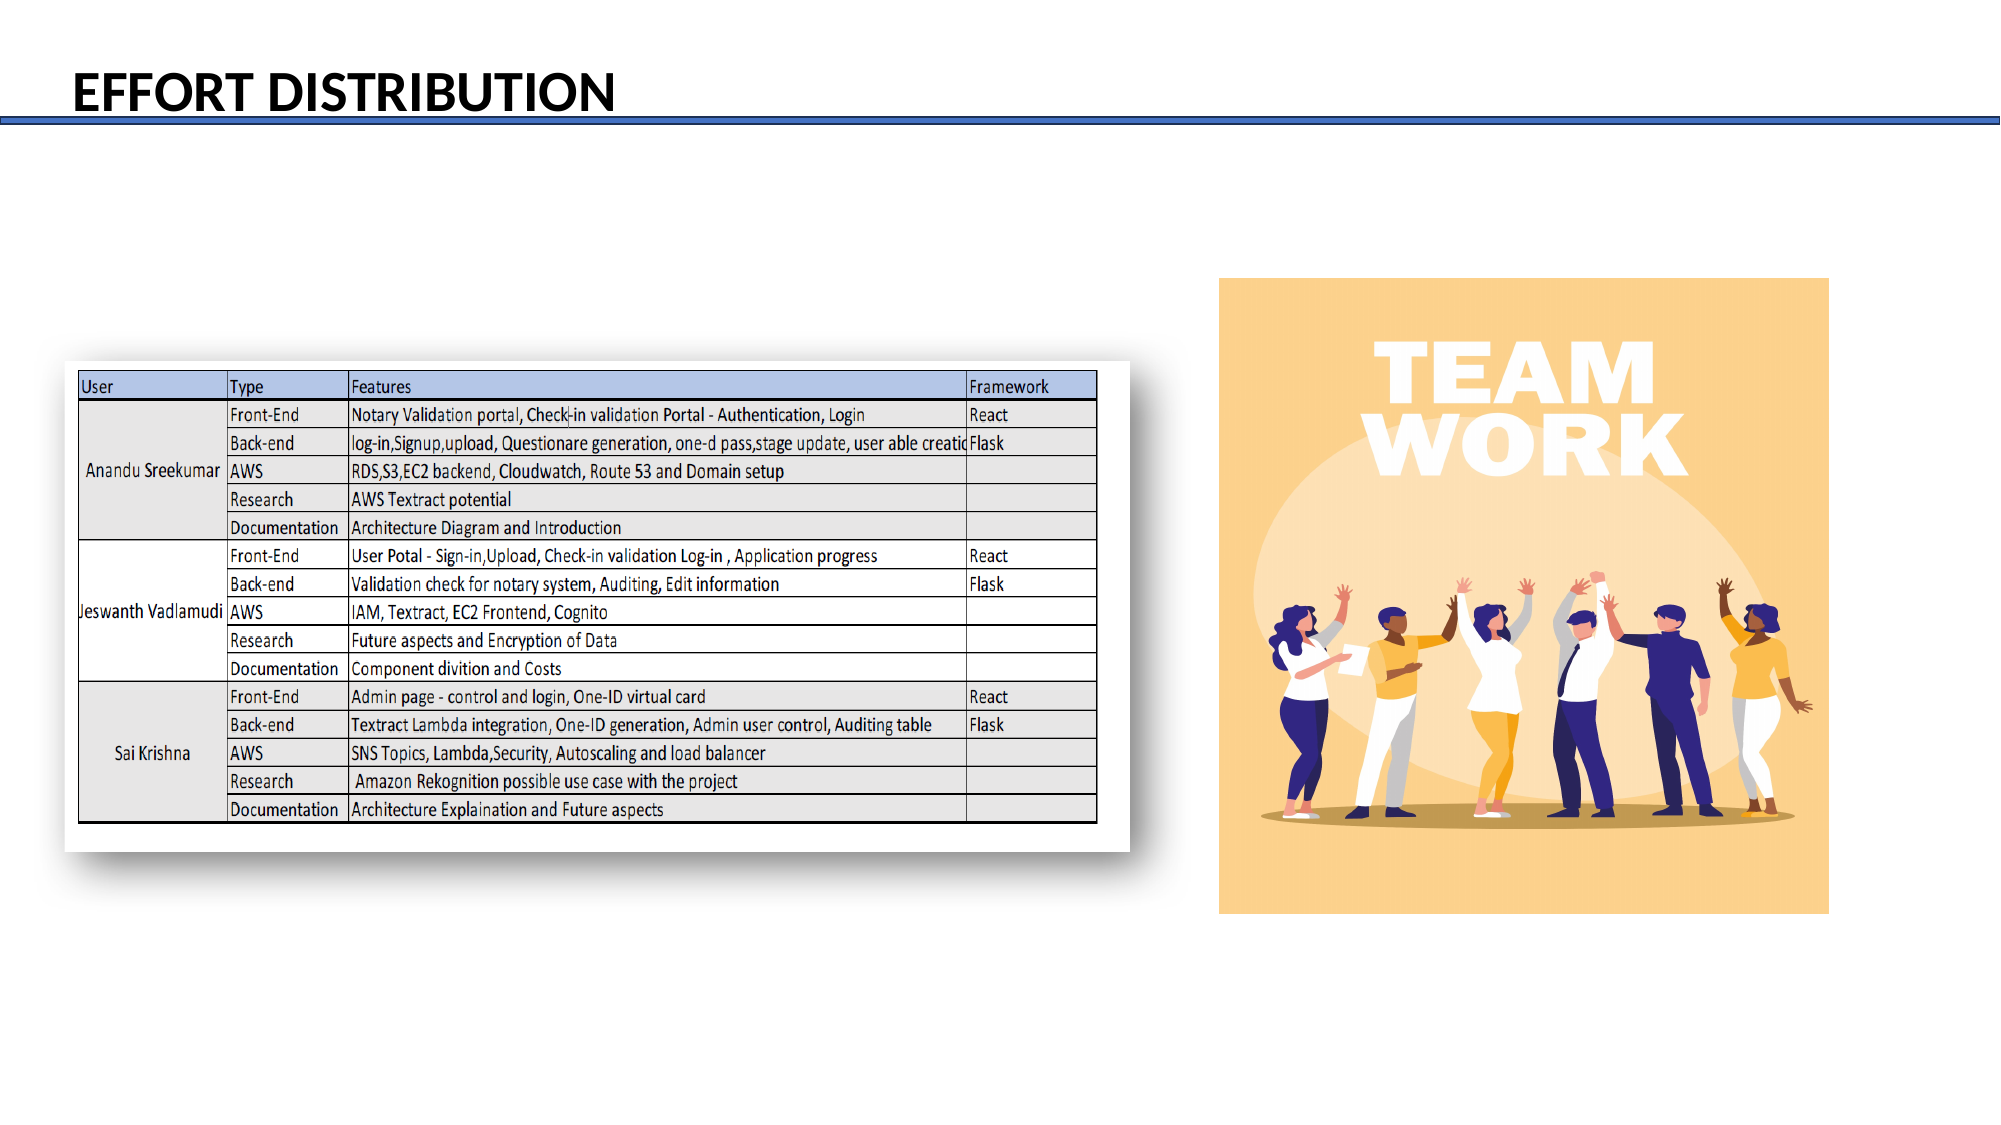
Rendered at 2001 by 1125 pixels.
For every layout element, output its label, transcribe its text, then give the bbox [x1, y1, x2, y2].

picture [64, 361, 1130, 852]
text_box [632, 116, 2000, 125]
picture [1218, 278, 1829, 914]
text_box [0, 116, 57, 125]
text_box EFFORT DISTRIBUTION [57, 46, 632, 131]
